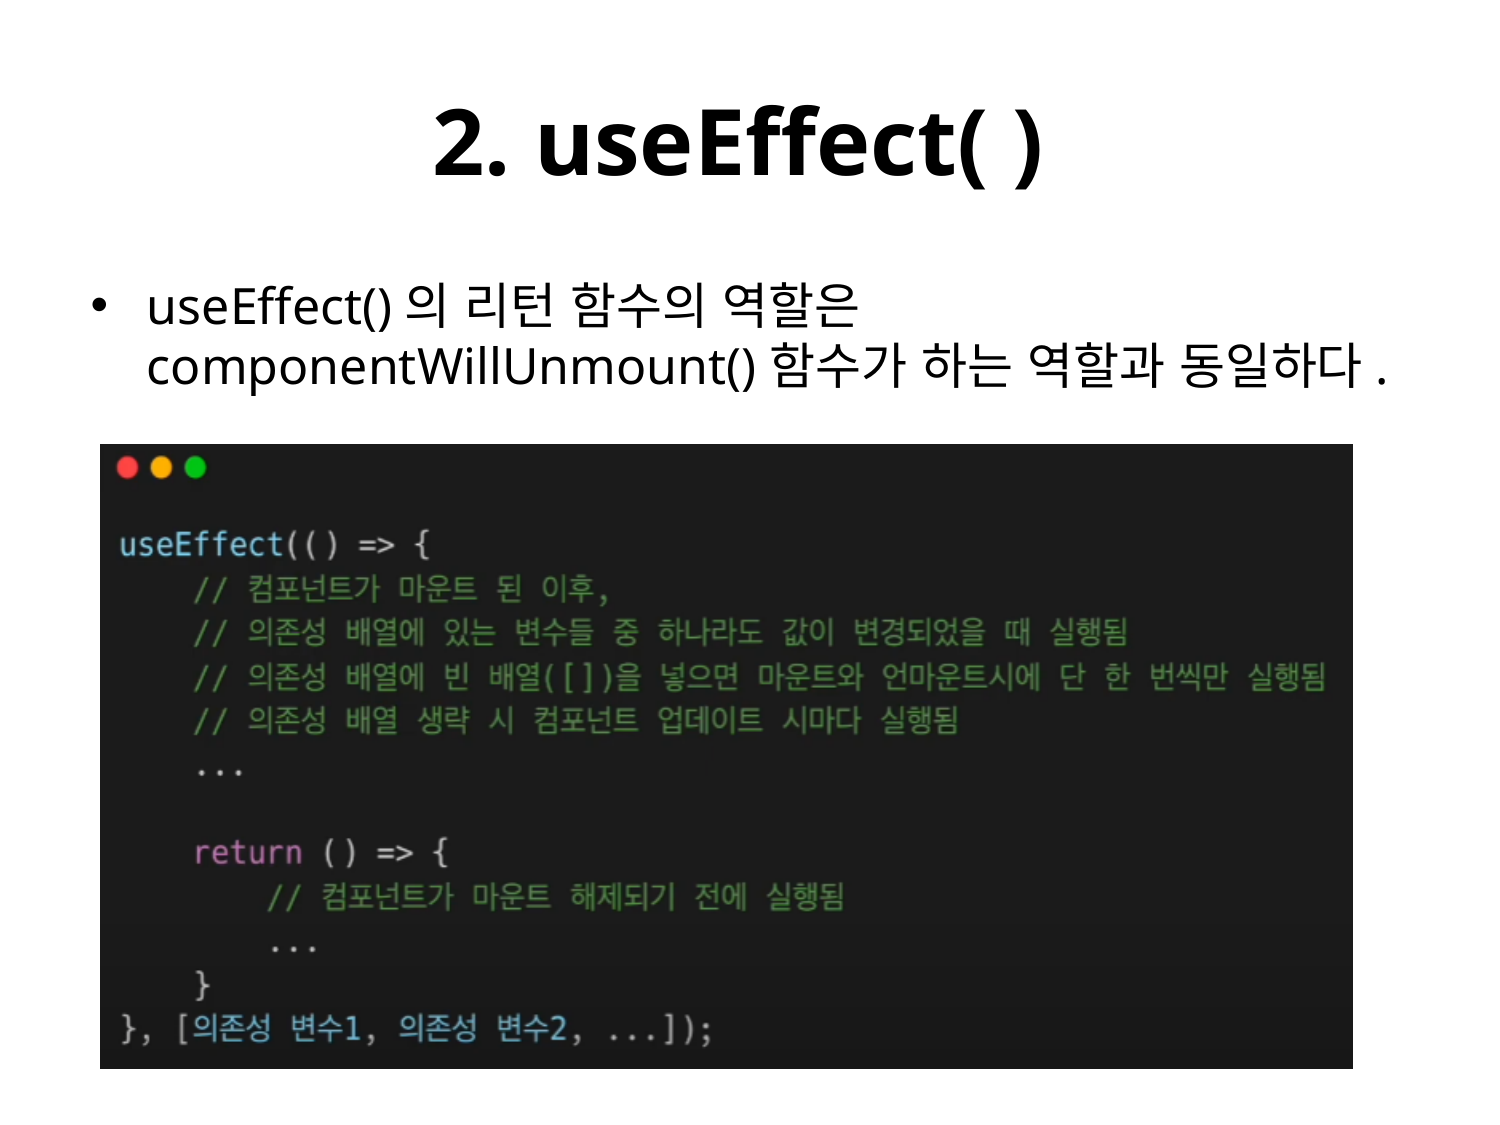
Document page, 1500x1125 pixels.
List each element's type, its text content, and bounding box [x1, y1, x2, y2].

picture [100, 444, 1353, 1069]
title 2. useEffect( ) [75, 45, 1425, 233]
list useEffect()의 리턴 함수의 역할은 componentWillUnmount()함수가 하는 역할과 동일하다. [75, 267, 1426, 1010]
